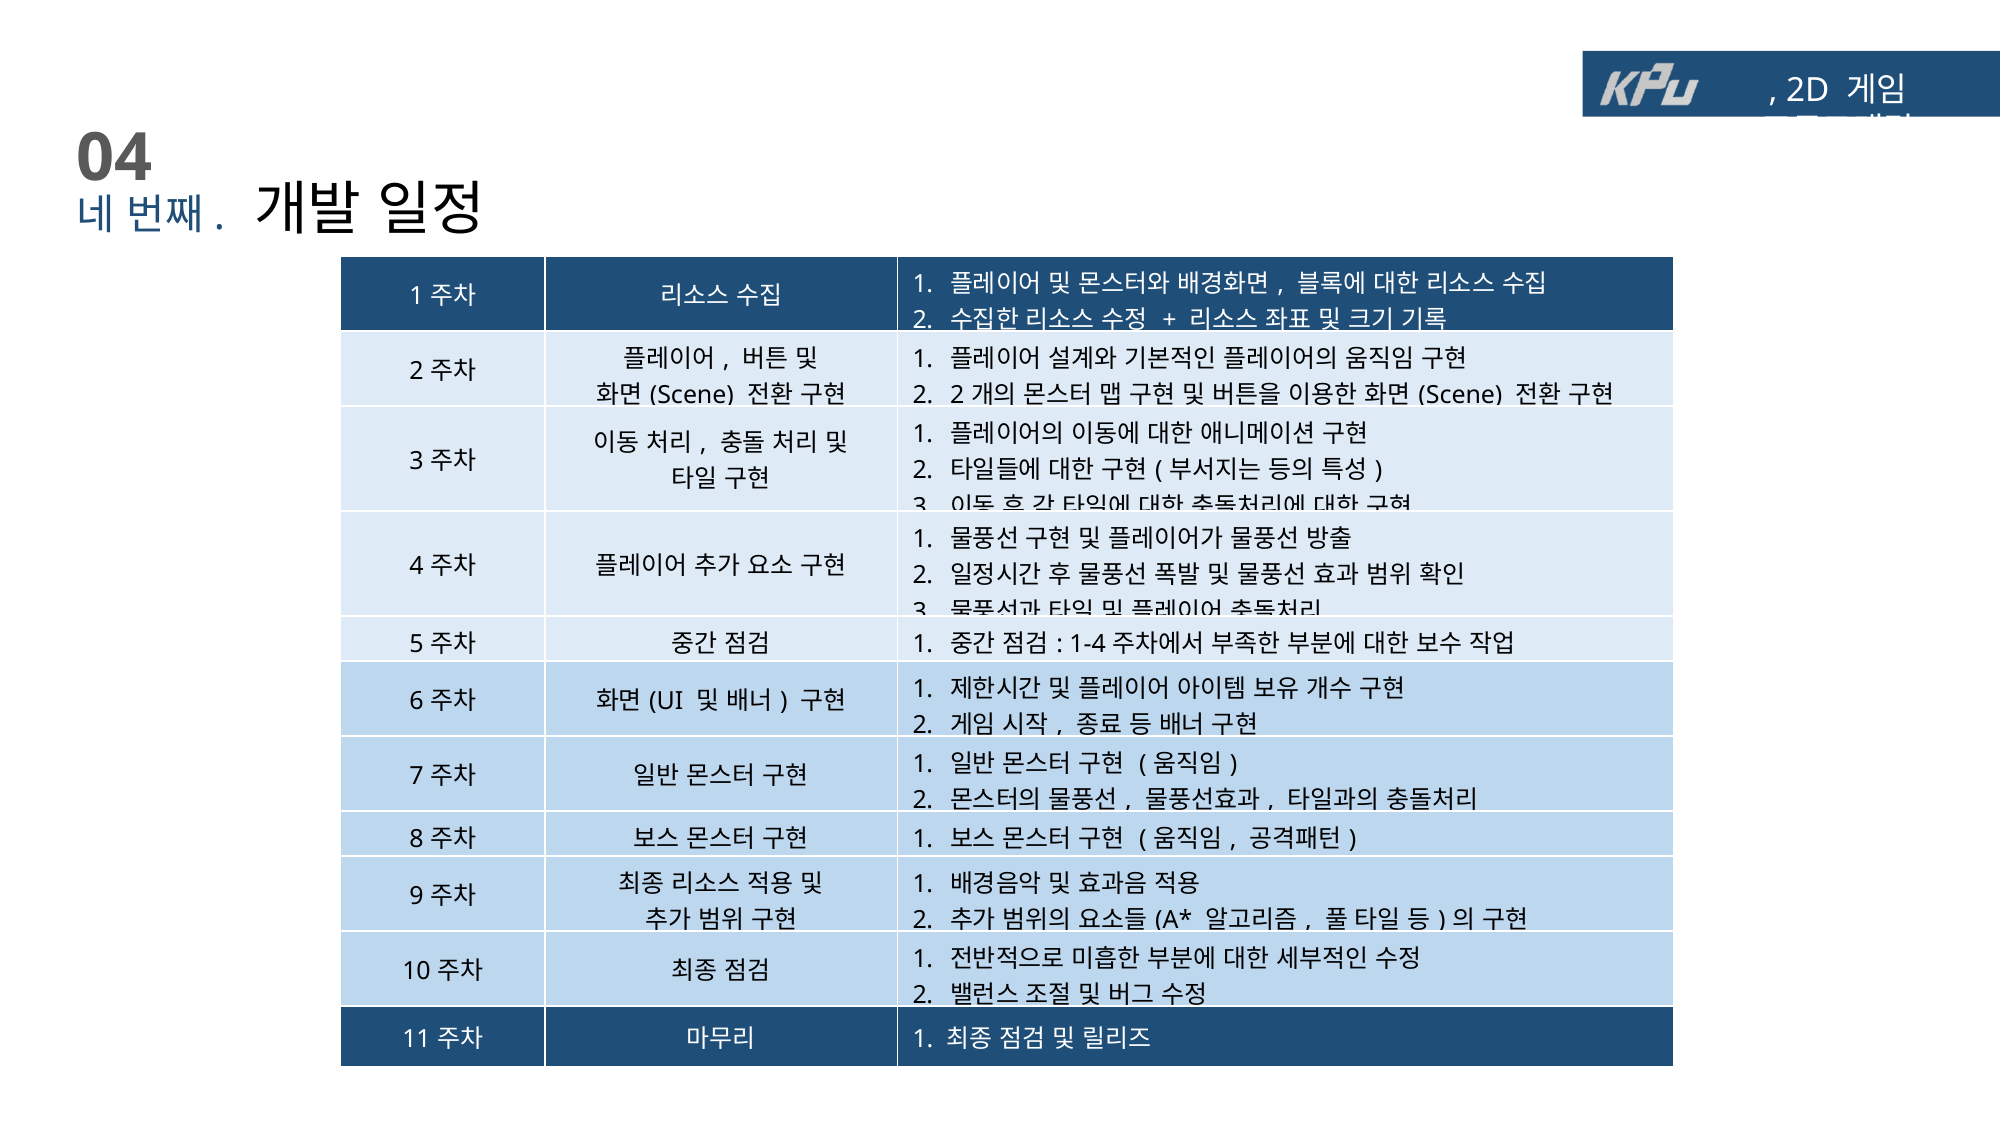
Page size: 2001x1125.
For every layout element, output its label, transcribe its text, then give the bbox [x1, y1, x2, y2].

table_cell 최종 점검 [546, 932, 897, 1005]
table_header 플레이어 및 몬스터와 배경화면, 블록에 대한 리소스 수집 수집한 리소스 수정 + 리소스 좌표 및 크기 기록 [898, 257, 1673, 330]
table_cell 6주차 [341, 662, 544, 735]
table_cell 11주차 [341, 1007, 544, 1066]
table_cell 2주차 [341, 332, 544, 405]
table_cell 일반 몬스터 구현 (움직임) 몬스터의 물풍선, 물풍선효과, 타일과의 충돌처리 [898, 737, 1673, 810]
table_cell 중간 점검 [546, 617, 897, 660]
table_cell 1. 최종 점검 및 릴리즈 [898, 1007, 1673, 1066]
table_header 리소스 수집 [546, 257, 897, 330]
table_cell 마무리 [546, 1007, 897, 1066]
picture [1582, 50, 1705, 117]
table_cell 이동 처리, 충돌 처리 및 타일 구현 [546, 407, 897, 510]
table_cell 화면(UI 및 배너) 구현 [546, 662, 897, 735]
table_cell 5주차 [341, 617, 544, 660]
table_cell 보스 몬스터 구현 [546, 812, 897, 855]
text_box 04 [61, 106, 172, 164]
table_cell 물풍선 구현 및 플레이어가 물풍선 방출 일정시간 후 물풍선 폭발 및 물풍선 효과 범위 확인 물풍선과 타일 및 플레이어 충돌처리 [898, 512, 1673, 615]
table_cell 10주차 [341, 932, 544, 1005]
text_box [1705, 50, 2000, 61]
table_cell 플레이어 설계와 기본적인 플레이어의 움직임 구현 2개의 몬스터 맵 구현 및 버튼을 이용한 화면(Scene) 전환 구현 [898, 332, 1673, 405]
table_header 1주차 [341, 257, 544, 330]
table_cell 플레이어의 이동에 대한 애니메이션 구현 타일들에 대한 구현(부서지는 등의 특성) 이동 후 각 타일에 대한 충돌처리에 대한 구현 [898, 407, 1673, 510]
table_cell 전반적으로 미흡한 부분에 대한 세부적인 수정 밸런스 조절 및 버그 수정 [898, 932, 1673, 1005]
text_box 네 번째. 개발 일정 [61, 164, 1252, 249]
table_cell 최종 리소스 적용 및 추가 범위 구현 [546, 857, 897, 930]
table_cell 4주차 [341, 512, 544, 615]
text_box , 2D 게임 프로그래밍 [1675, 61, 2000, 156]
table_cell 3주차 [341, 407, 544, 510]
table_cell 제한시간 및 플레이어 아이템 보유 개수 구현 게임 시작, 종료 등 배너 구현 [898, 662, 1673, 735]
table_cell 보스 몬스터 구현 (움직임, 공격패턴) [898, 812, 1673, 855]
table_cell 8주차 [341, 812, 544, 855]
table_cell 중간 점검: 1-4주차에서 부족한 부분에 대한 보수 작업 [898, 617, 1673, 660]
table_cell 플레이어, 버튼 및 화면(Scene) 전환 구현 [546, 332, 897, 405]
table_cell 일반 몬스터 구현 [546, 737, 897, 810]
table_cell 배경음악 및 효과음 적용 추가 범위의 요소들(A* 알고리즘, 풀 타일 등)의 구현 [898, 857, 1673, 930]
table_cell 플레이어 추가 요소 구현 [546, 512, 897, 615]
table_cell 7주차 [341, 737, 544, 810]
table_cell 9주차 [341, 857, 544, 930]
